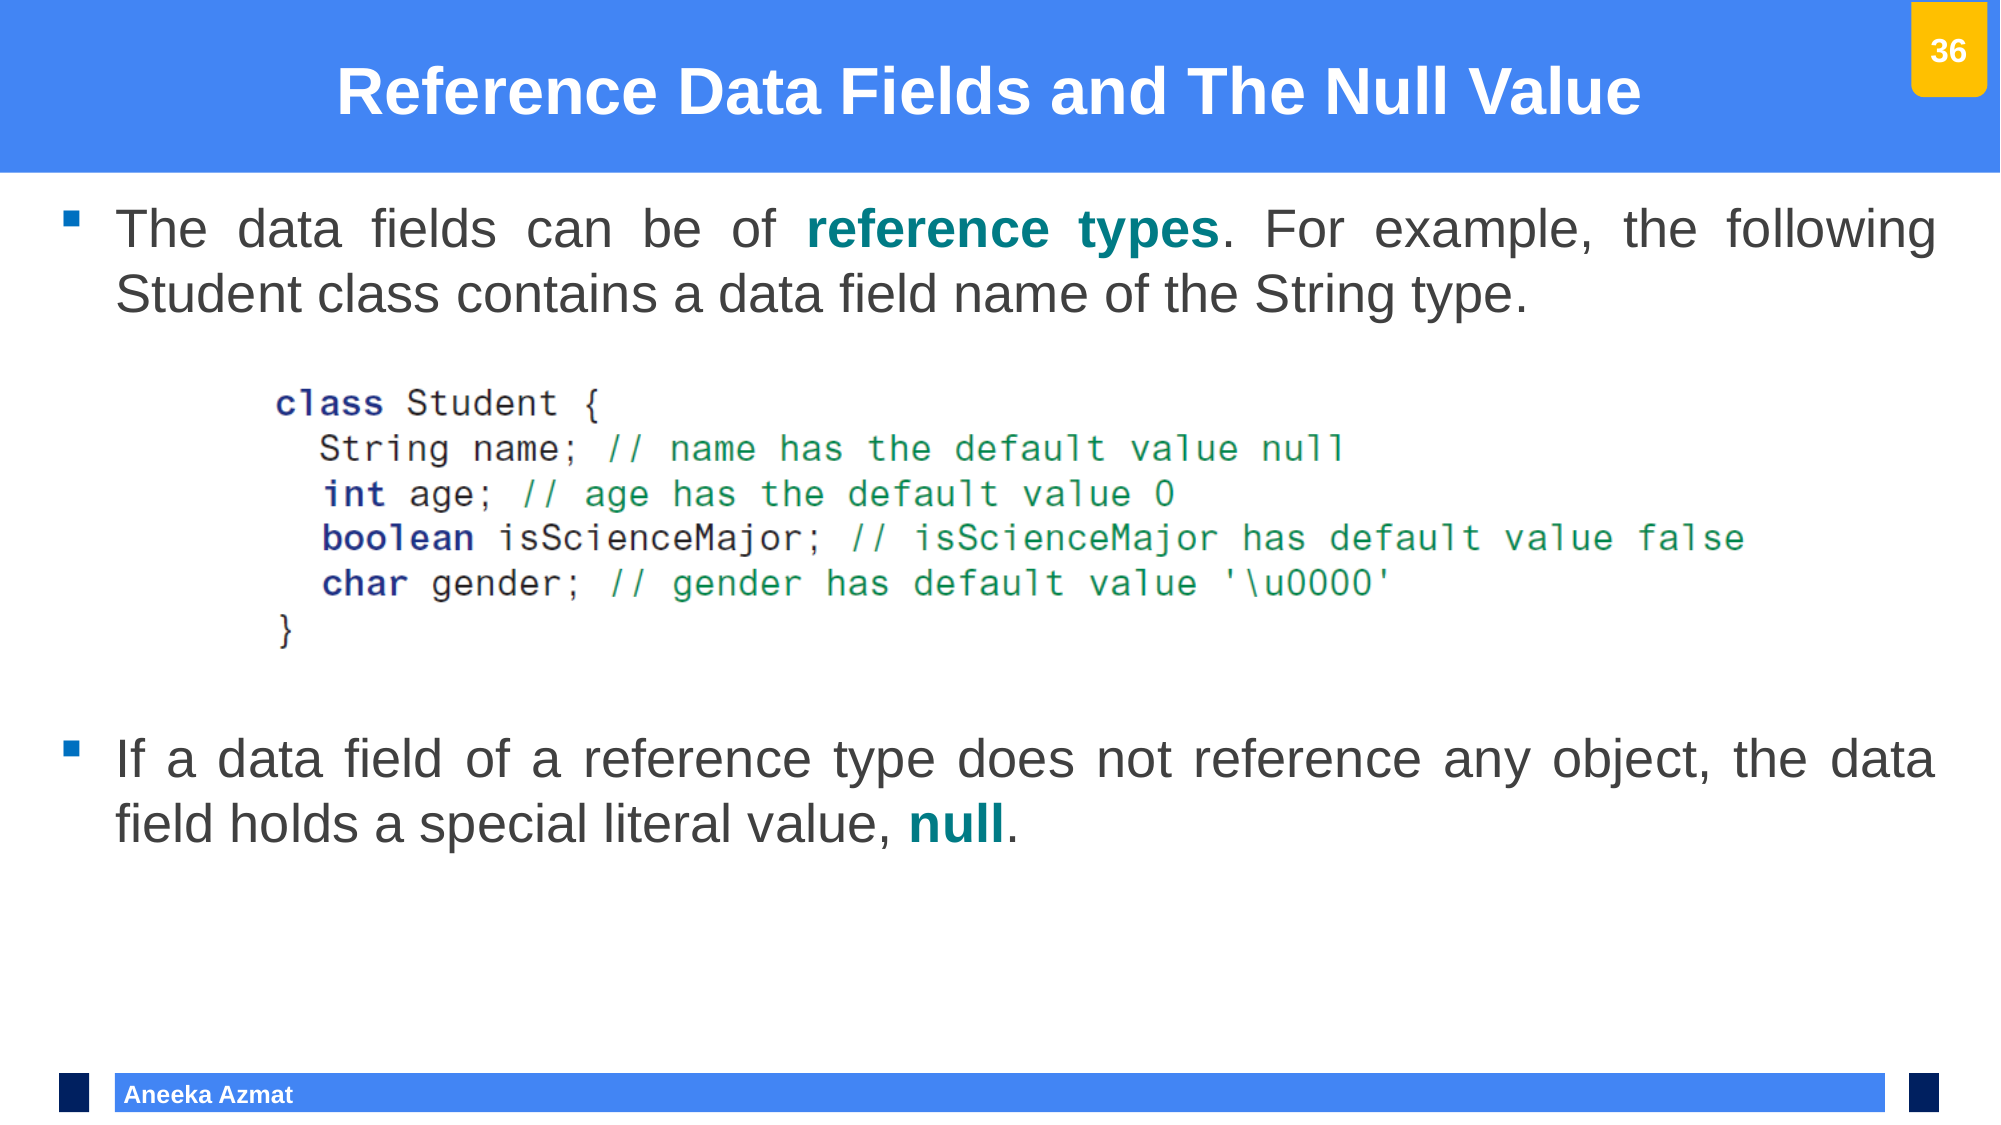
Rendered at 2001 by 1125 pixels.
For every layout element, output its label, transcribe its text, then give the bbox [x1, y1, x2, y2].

text_box [58, 1072, 90, 1113]
text_box [316, 1072, 1886, 1113]
title [0, 0, 2000, 173]
text_box The data fields can be of reference types. For example, the following Student class contains a data field name of the String type. If a data field of a reference type does not reference any object, the data field holds a special literal value, null. [59, 193, 1940, 1049]
text_box Reference Data Fields and The Null Value [114, 2, 1885, 173]
text_box [1909, 0, 1989, 92]
text_box Aneeka Azmat [114, 1071, 316, 1116]
picture [239, 376, 1759, 653]
slide_number 36 [1910, 2, 1987, 96]
text_box [1908, 1072, 1940, 1113]
